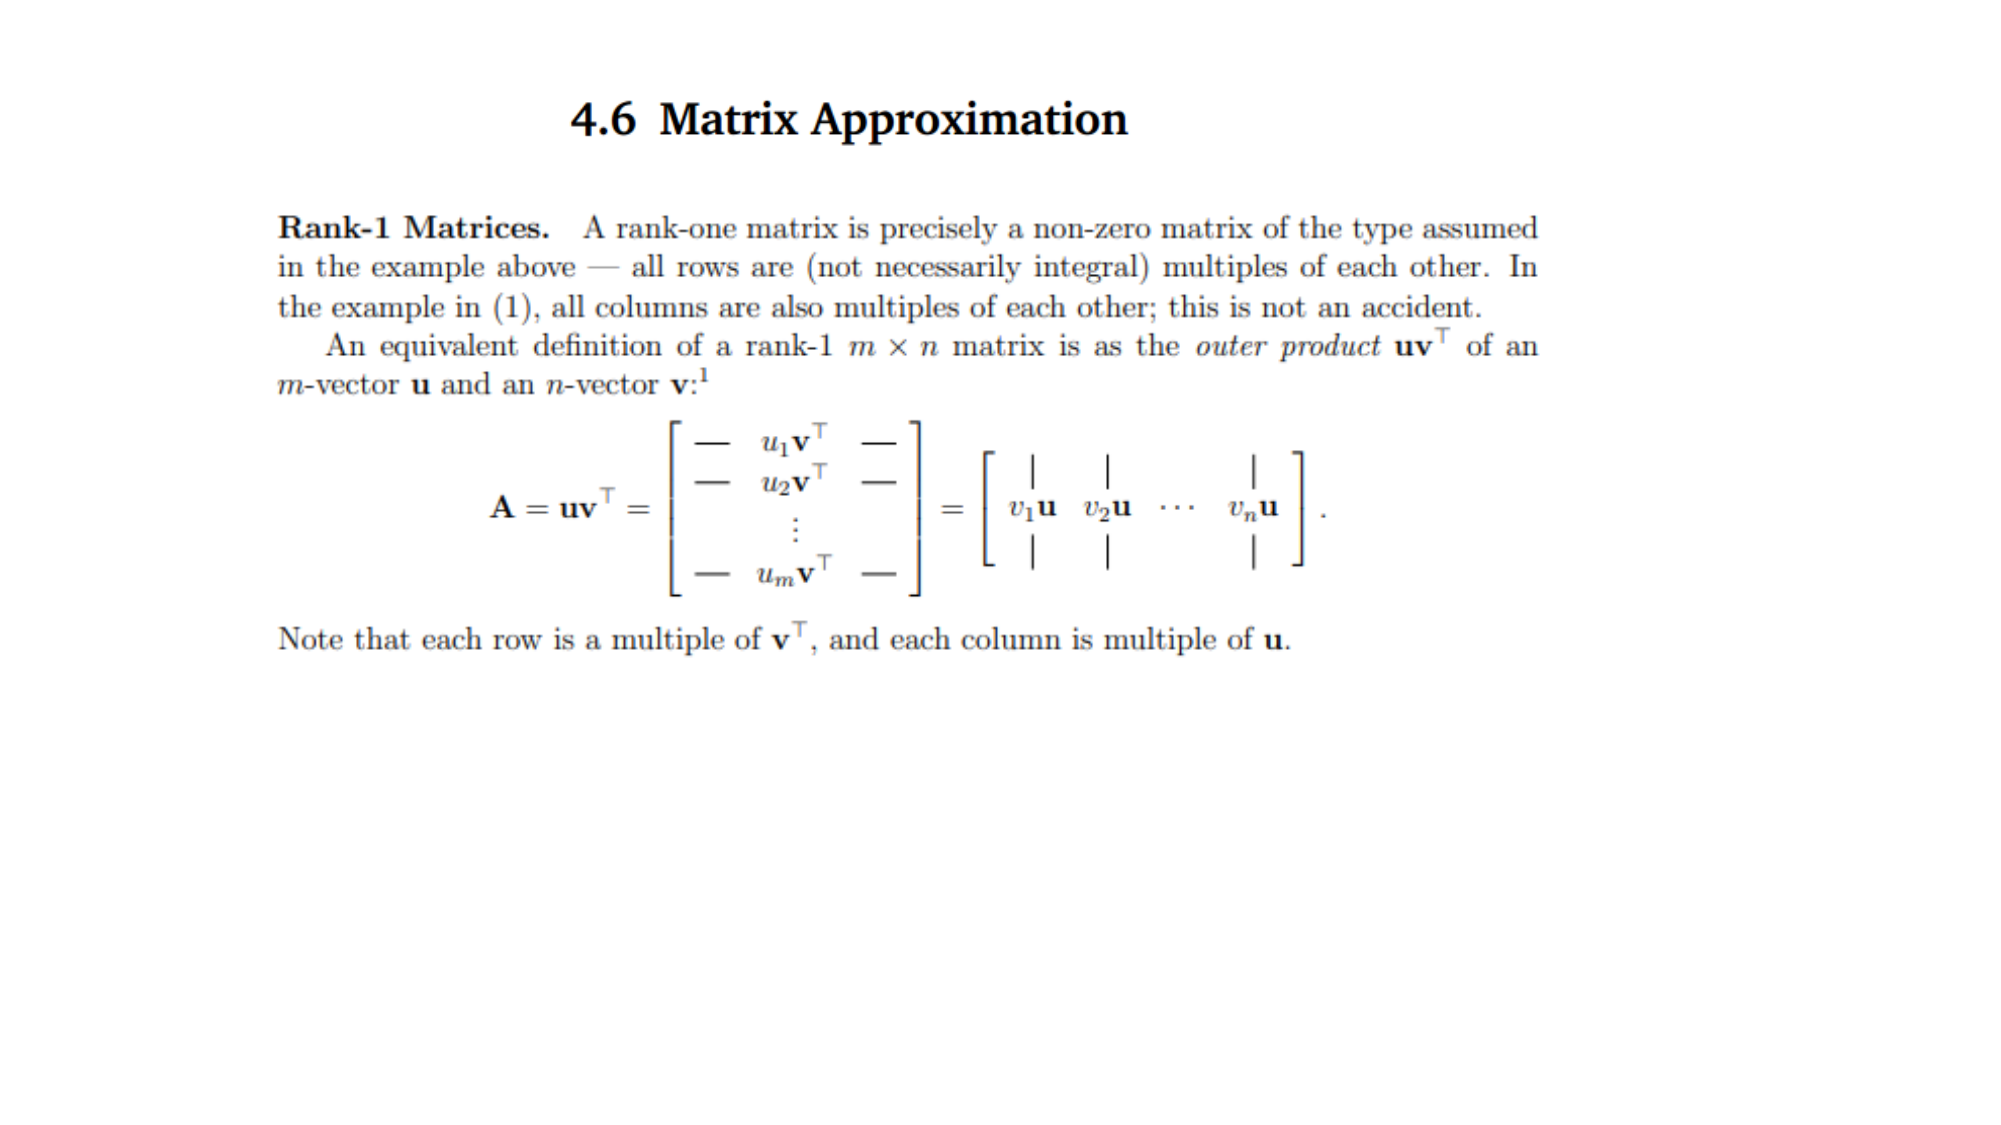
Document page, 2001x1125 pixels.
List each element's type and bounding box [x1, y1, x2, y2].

picture [260, 196, 1550, 670]
picture [545, 82, 1138, 165]
